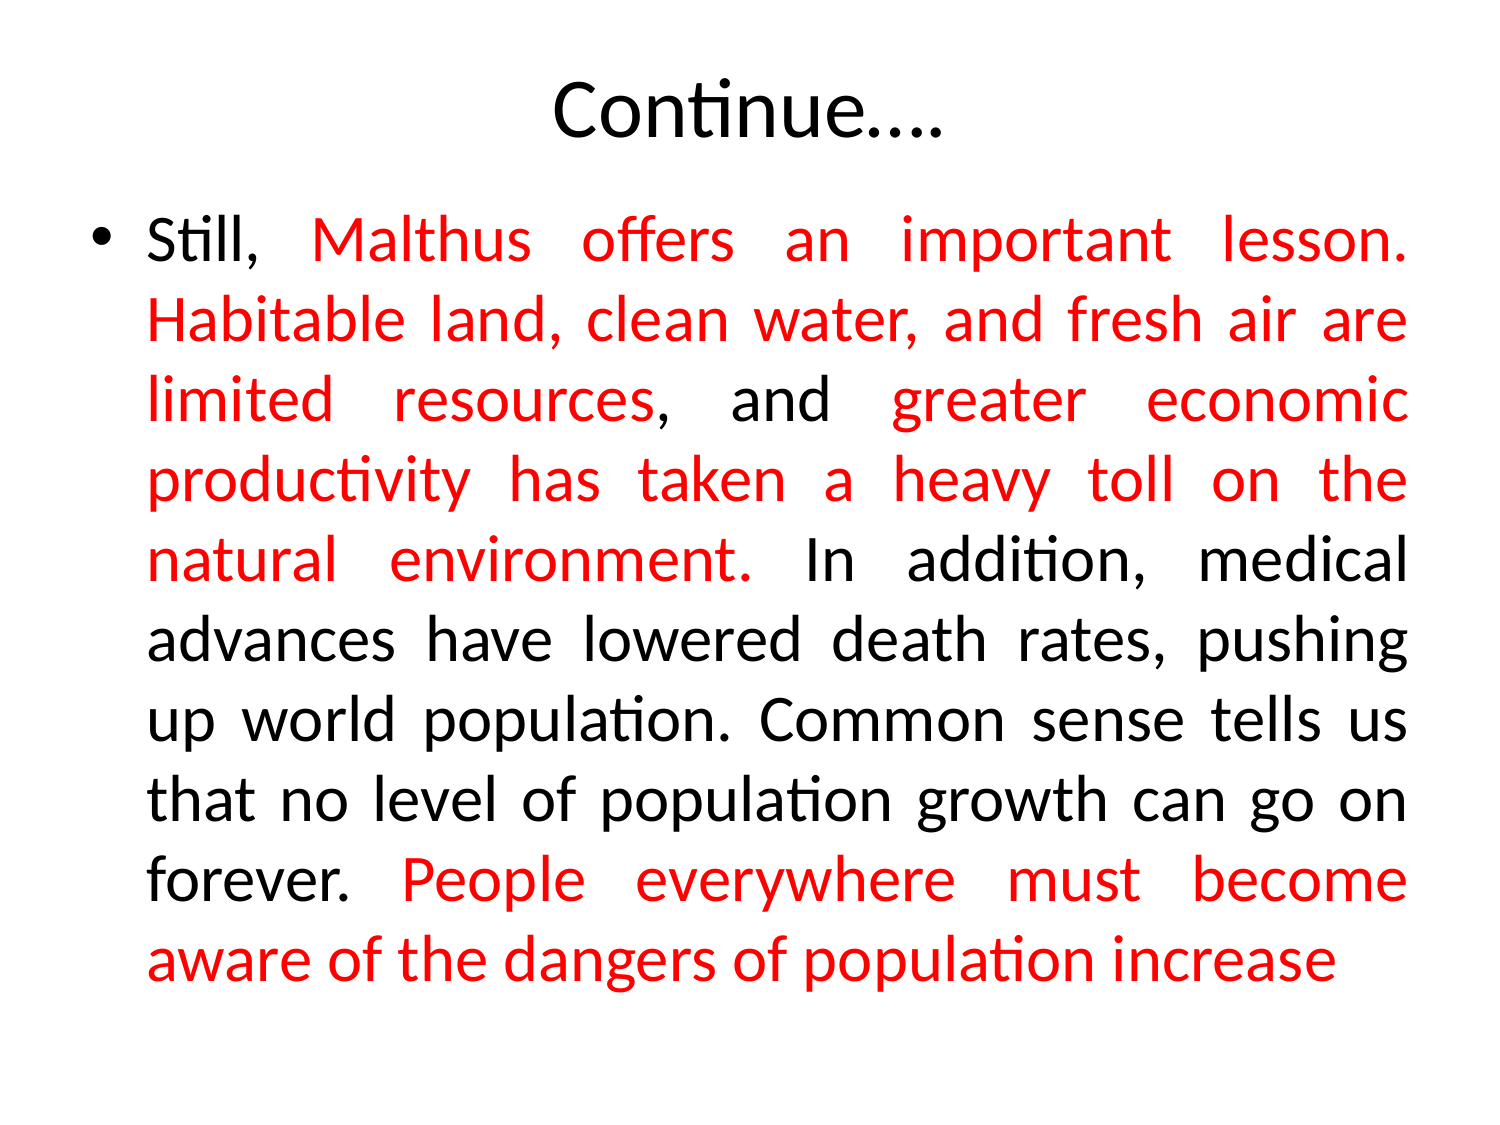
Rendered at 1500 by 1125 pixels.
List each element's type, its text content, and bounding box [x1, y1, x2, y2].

title Continue…. [75, 45, 1425, 163]
list Still, Malthus offers an important lesson. Habitable land, clean water, and fresh air are limited resources, and greater economic productivity has taken a heavy toll on the natural environment. In addition, medical advances have lowered death rates, pushing up world population. Common sense tells us that no level of population growth can go on forever. People everywhere must become aware of the dangers of population increase [75, 187, 1425, 1005]
